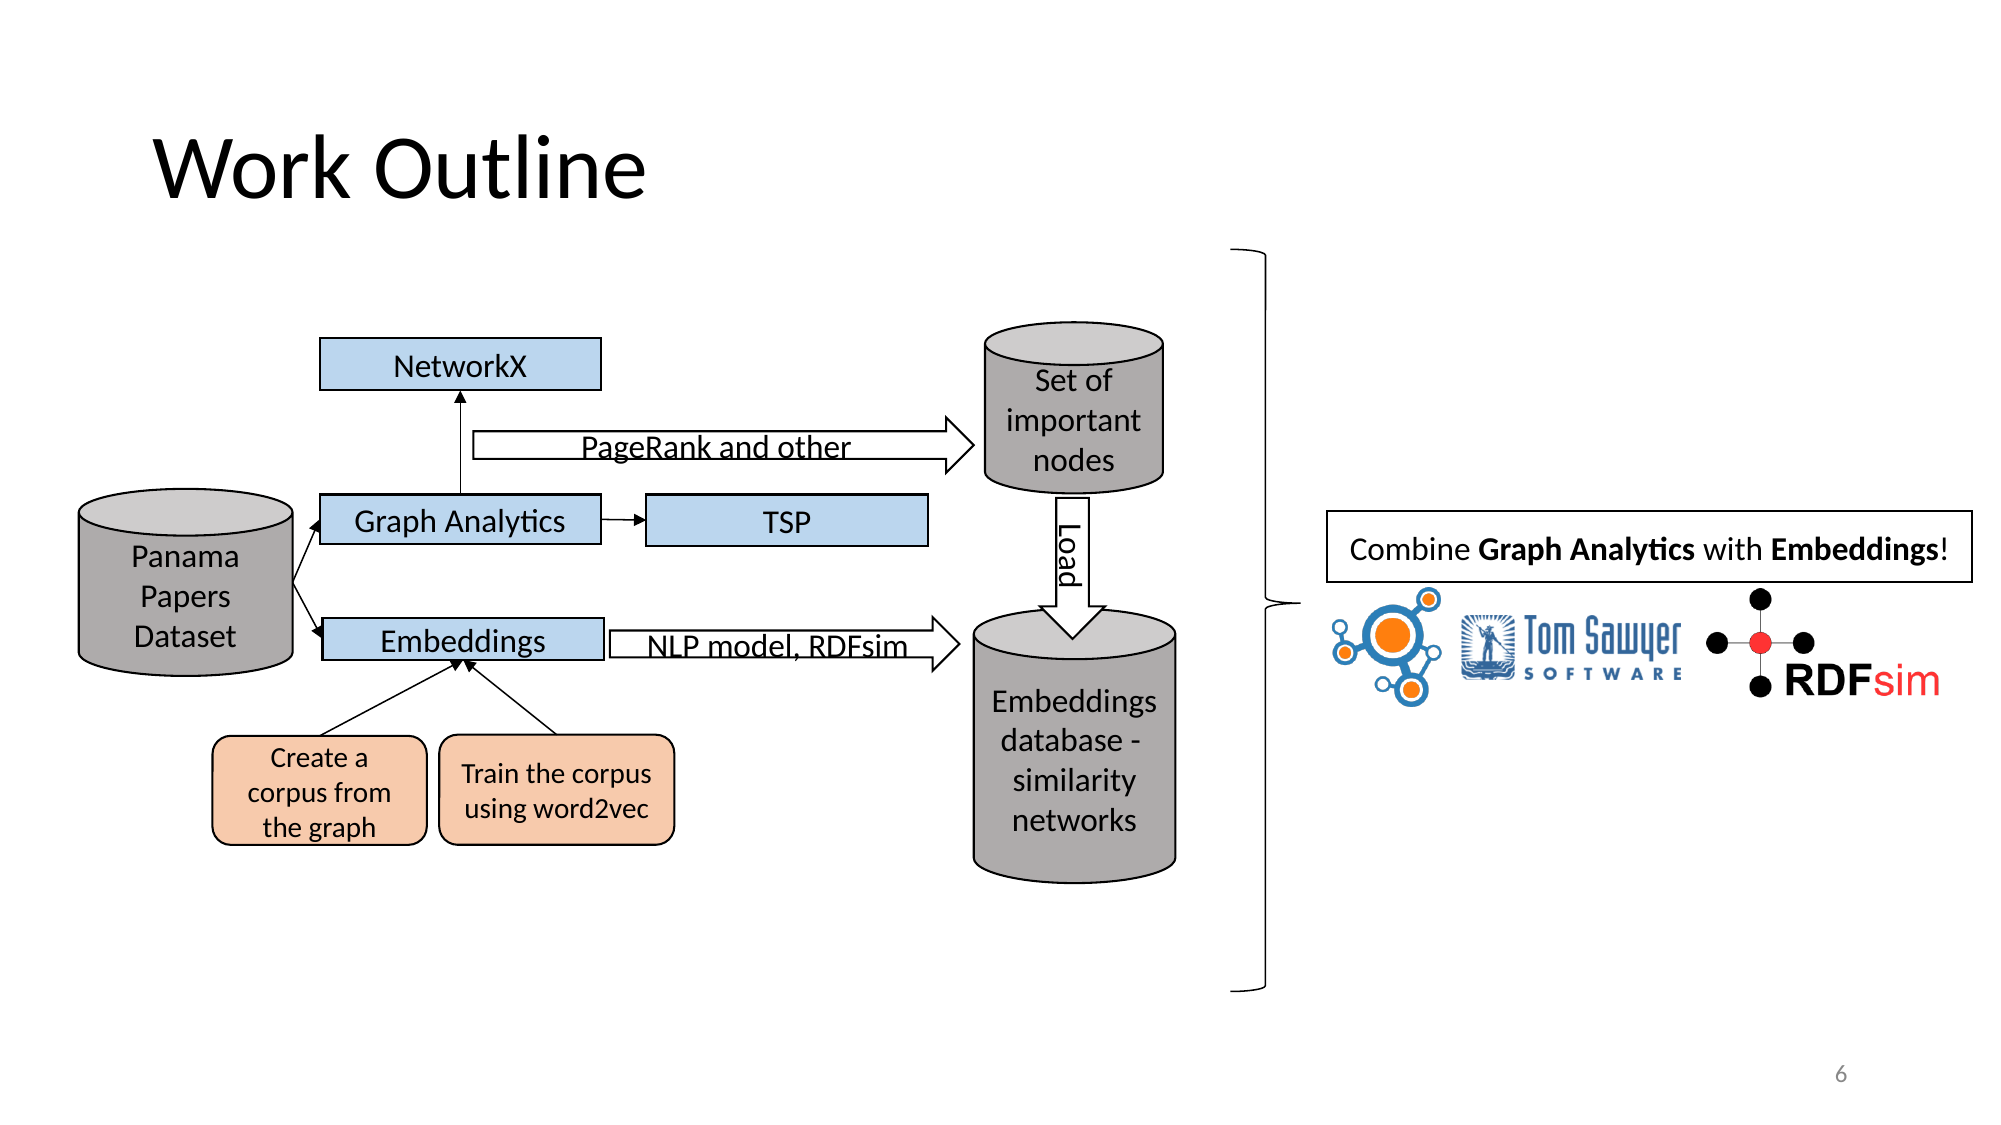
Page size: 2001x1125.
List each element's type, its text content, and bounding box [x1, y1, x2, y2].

picture [1451, 606, 1693, 686]
text_box Combine Graph Analytics with Embeddings! [1327, 510, 1973, 583]
text_box NetworkX [319, 338, 601, 391]
text_box Embeddings database - similarity networks [973, 609, 1176, 884]
text_box Set of important nodes [984, 322, 1163, 494]
picture [1327, 587, 1447, 707]
text_box Train the corpus using word2vec [439, 734, 675, 845]
text_box Embeddings [322, 617, 604, 660]
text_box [292, 582, 323, 640]
picture [1706, 588, 1965, 706]
text_box Load [1039, 497, 1106, 639]
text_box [462, 659, 558, 735]
text_box PageRank and other [473, 417, 974, 473]
text_box Graph Analytics [319, 494, 601, 545]
text_box Panama Papers Dataset [78, 488, 293, 676]
text_box NLP model, RDFsim [609, 617, 960, 671]
title Work Outline [137, 59, 1863, 278]
text_box Create a corpus from the graph [212, 735, 427, 845]
text_box [1230, 249, 1301, 992]
text_box TSP [646, 494, 928, 546]
slide_number 6 [1412, 1042, 1863, 1103]
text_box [319, 659, 461, 737]
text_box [292, 519, 320, 581]
